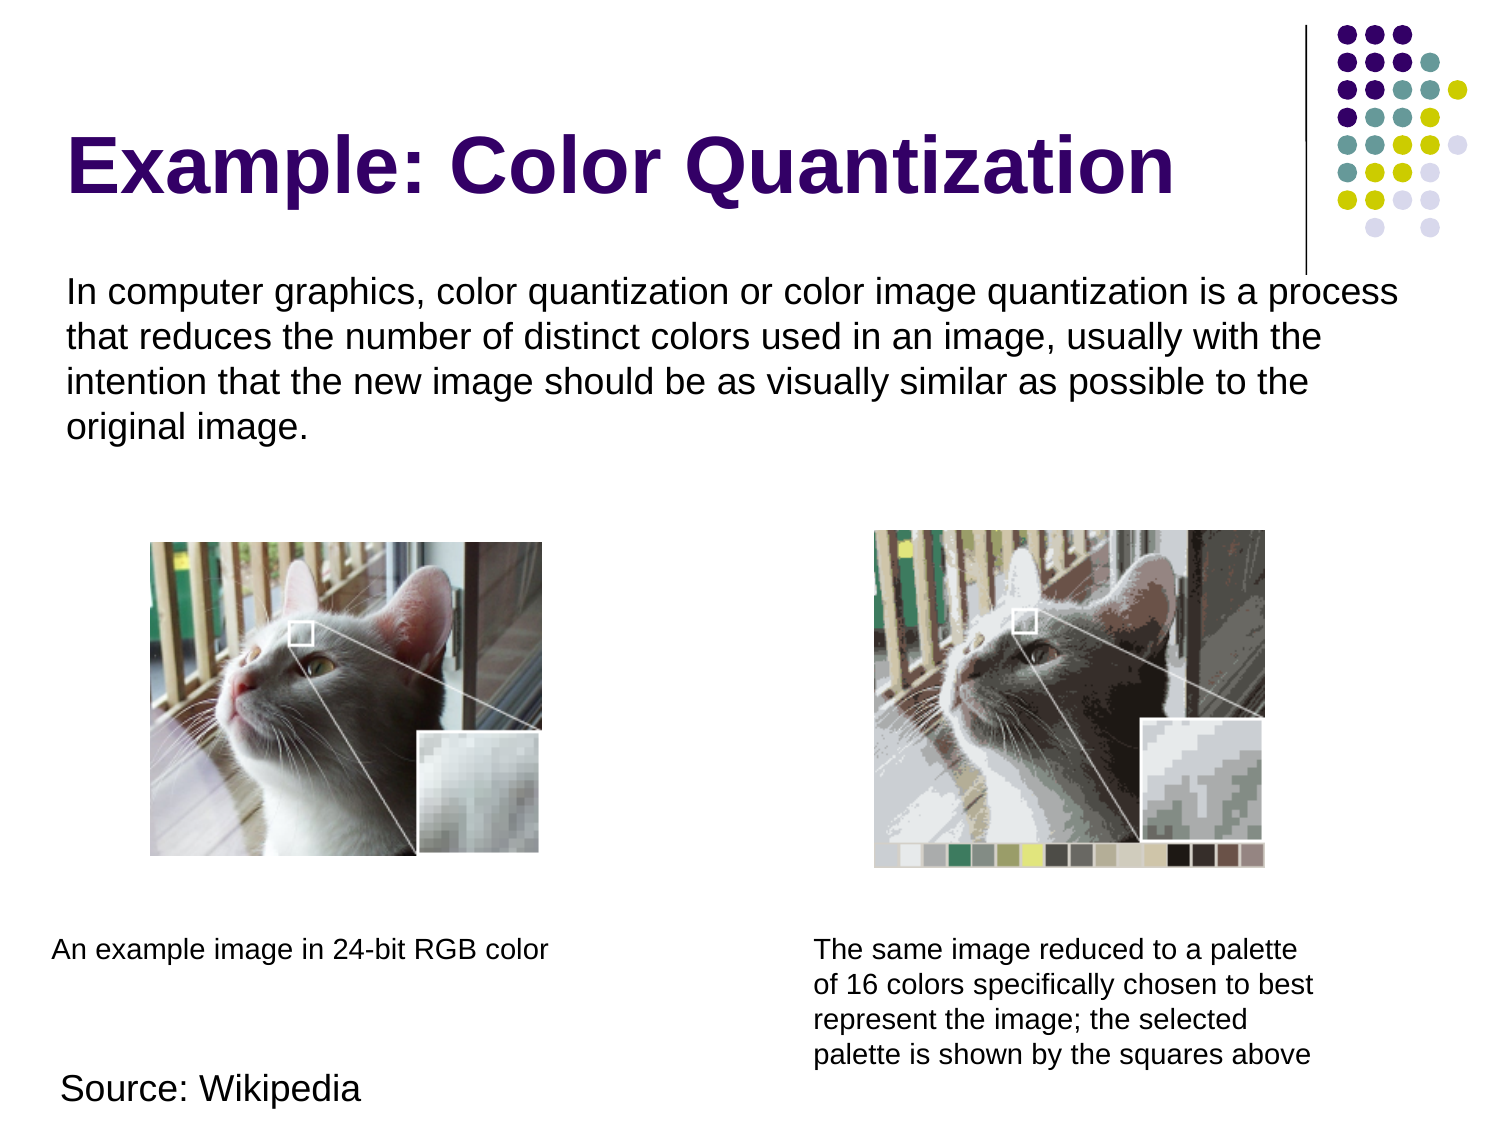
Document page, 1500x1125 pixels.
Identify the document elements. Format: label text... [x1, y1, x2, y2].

title Example: Color Quantization [51, 97, 1449, 223]
text_box The same image reduced to a palette of 16 colors specifically chosen to best represent the image; the selected palette is shown by the squares above [798, 915, 1342, 1056]
list In computer graphics, color quantization or color image quantization is a process that reduces the number of distinct colors used in an image, usually with the intention that the new image should be as visually similar as possible to the original image. [51, 252, 1449, 499]
text_box An example image in 24-bit RGB color [36, 915, 580, 1056]
text_box Source: Wikipedia [44, 1049, 1250, 1125]
picture [874, 529, 1266, 868]
picture [150, 542, 542, 856]
